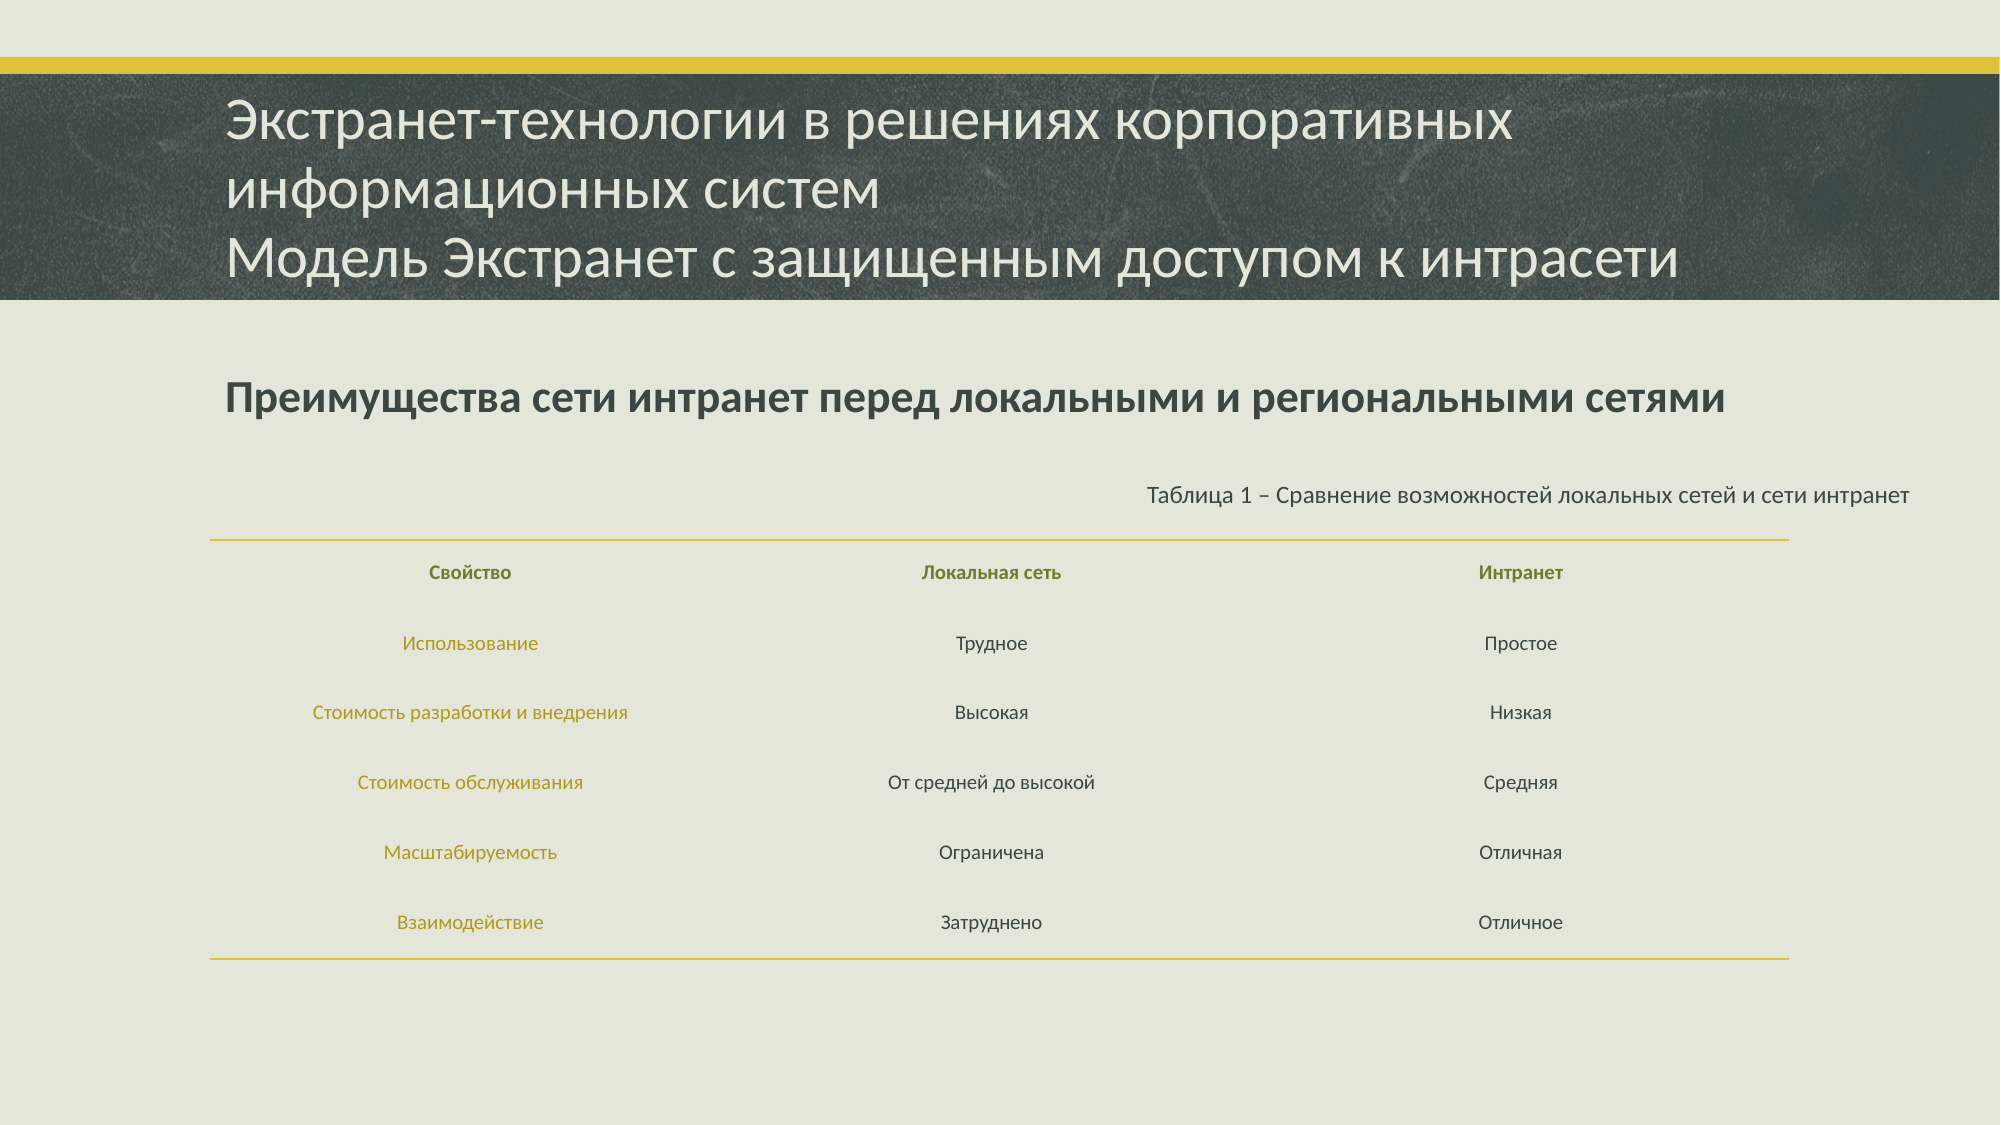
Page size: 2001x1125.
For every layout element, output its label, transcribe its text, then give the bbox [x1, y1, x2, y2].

picture [0, 74, 2000, 300]
table_cell Взаимодействие [210, 889, 731, 958]
table_cell Затруднено [731, 889, 1252, 958]
table_cell Ограничена [731, 819, 1252, 889]
list Преимущества сети интранет перед локальными и региональными сетями [210, 359, 1790, 1014]
table_cell От средней до высокой [731, 750, 1252, 819]
table_cell Простое [1252, 610, 1789, 680]
table_cell Стоимость обслуживания [210, 750, 731, 819]
table_cell Отличная [1252, 819, 1789, 889]
table_cell Высокая [731, 680, 1252, 750]
table_cell Масштабируемость [210, 819, 731, 889]
table_cell Трудное [731, 610, 1252, 680]
table_header Интранет [1252, 541, 1789, 610]
table_cell Отличное [1252, 889, 1789, 958]
text_box Таблица 1 – Сравнение возможностей локальных сетей и сети интранет [1132, 471, 2000, 517]
table_cell Стоимость разработки и внедрения [210, 680, 731, 750]
table_cell Использование [210, 610, 731, 680]
table_cell Средняя [1252, 750, 1789, 819]
title Экстранет-технологии в решениях корпоративных информационных систем Модель Экстранет с защищенным доступом к интрасети [210, 76, 1790, 300]
table_header Локальная сеть [731, 541, 1252, 610]
table_header Свойство [210, 541, 731, 610]
table_cell Низкая [1252, 680, 1789, 750]
